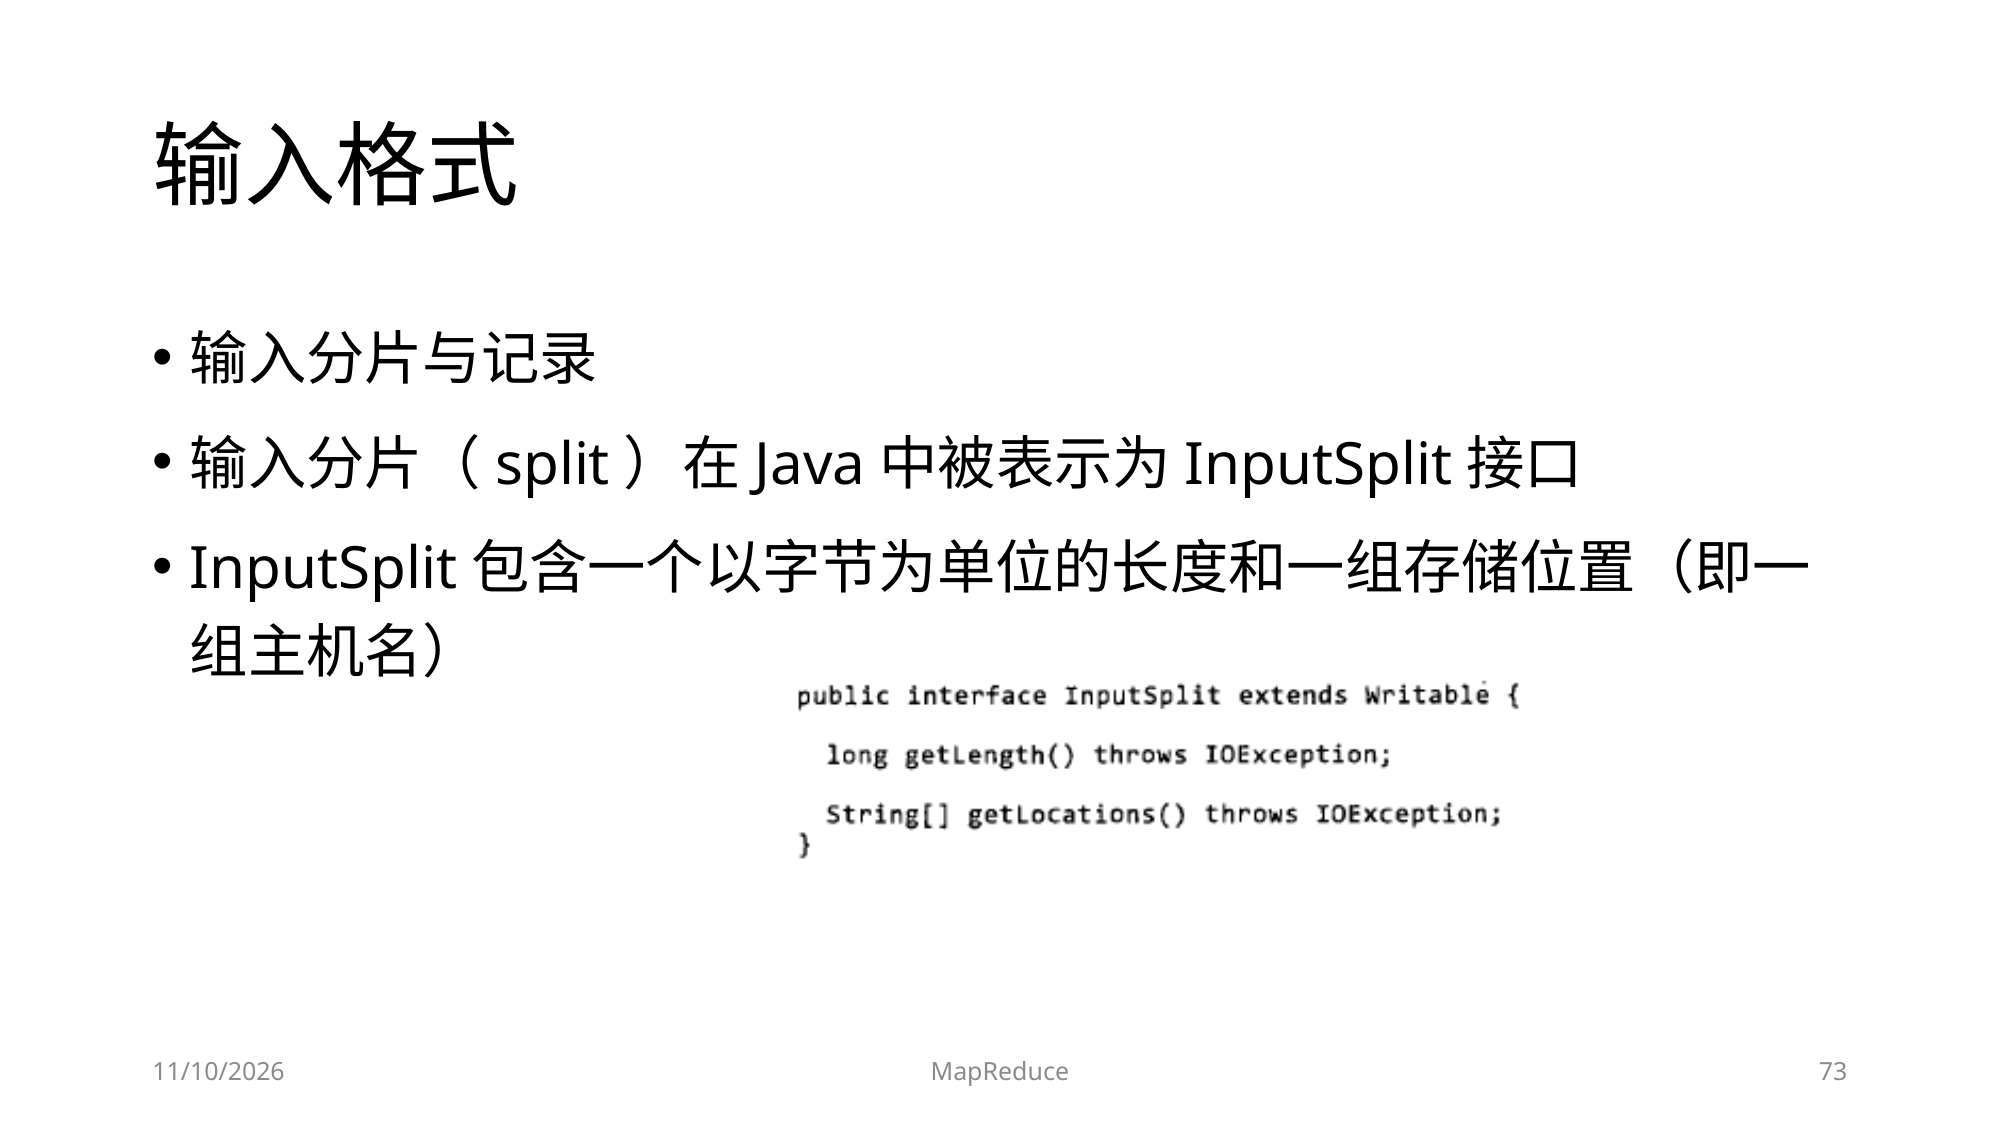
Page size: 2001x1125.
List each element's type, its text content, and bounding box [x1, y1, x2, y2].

picture [776, 673, 1638, 910]
footer MapReduce [662, 1042, 1338, 1103]
list 输入分片与记录 输入分片（split）在Java中被表示为InputSplit接口 InputSplit包含一个以字节为单位的长度和一组存储位置（即一组主机名） [137, 299, 1863, 1014]
title 输入格式 [137, 59, 1863, 278]
slide_number 73 [1412, 1042, 1863, 1103]
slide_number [137, 1042, 588, 1103]
